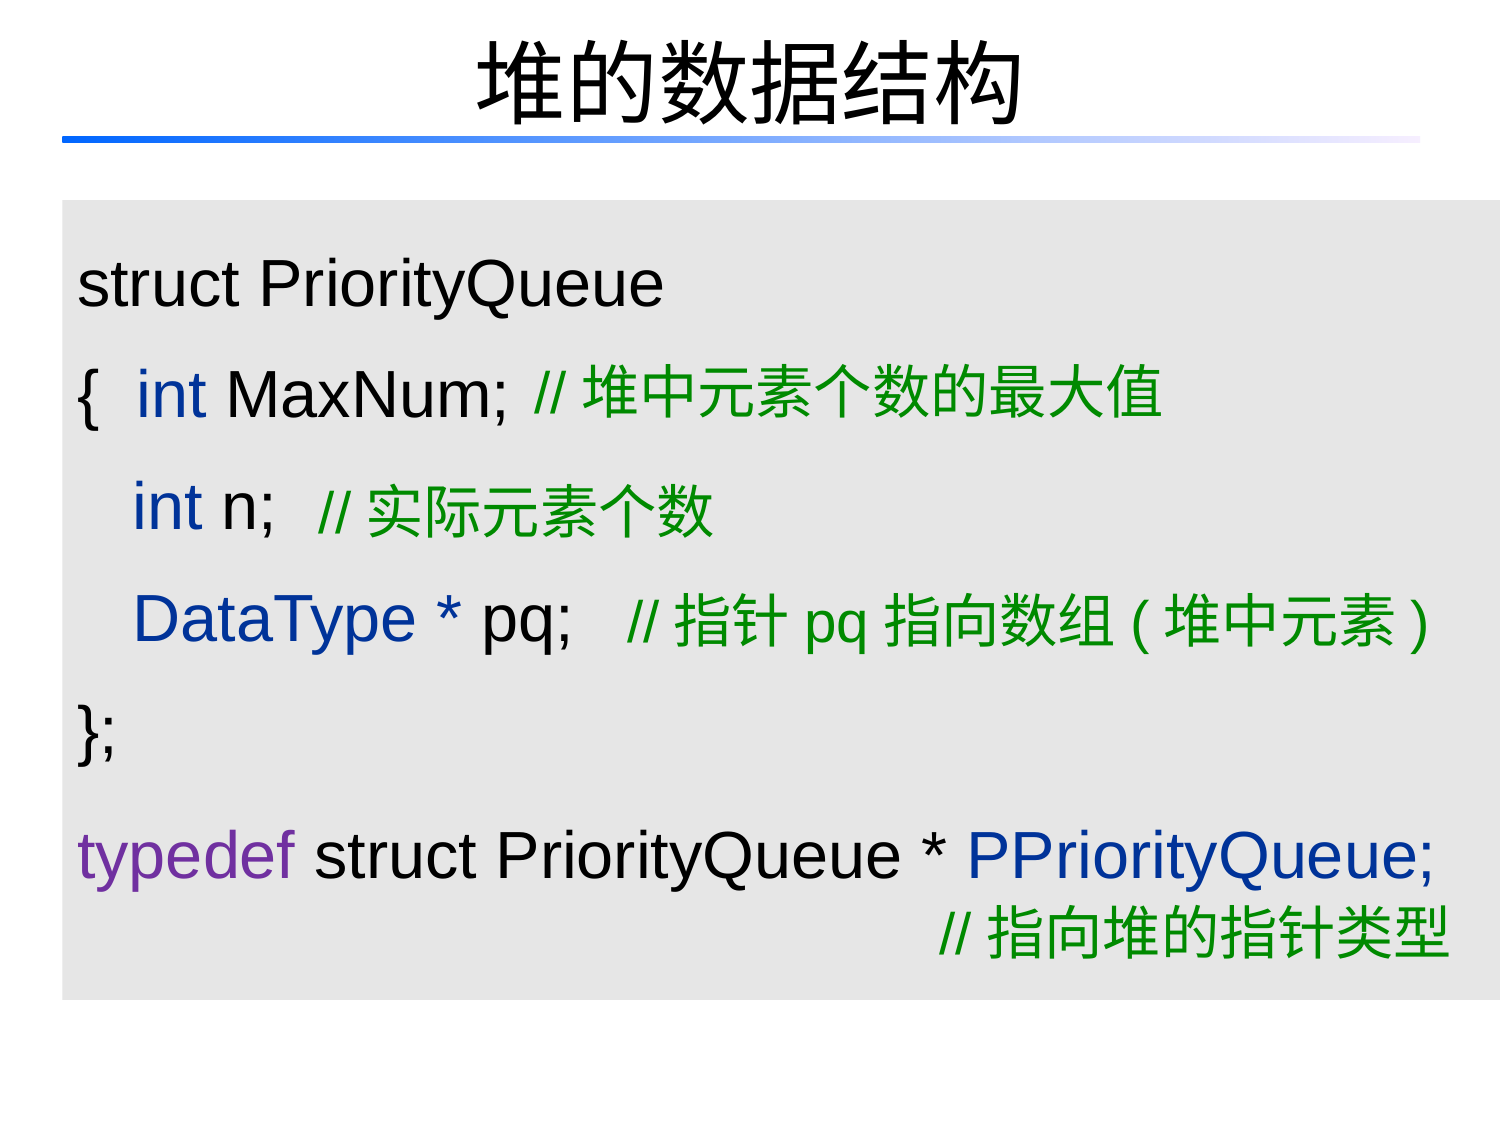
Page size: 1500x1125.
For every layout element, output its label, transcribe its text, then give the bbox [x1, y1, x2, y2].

text_box //堆中元素个数的最大值 [519, 330, 1179, 433]
title 堆的数据结构 [74, 0, 1426, 176]
text_box struct PriorityQueue { int MaxNum; int n; DataType * pq; }; typedef struct PriorityQueue * PPriorityQueue; [62, 200, 1500, 1000]
text_box //实际元素个数 [304, 450, 730, 553]
text_box //指针pq指向数组(堆中元素) [612, 559, 1463, 662]
text_box //指向堆的指针类型 [924, 882, 1500, 974]
text_box [62, 136, 1421, 143]
